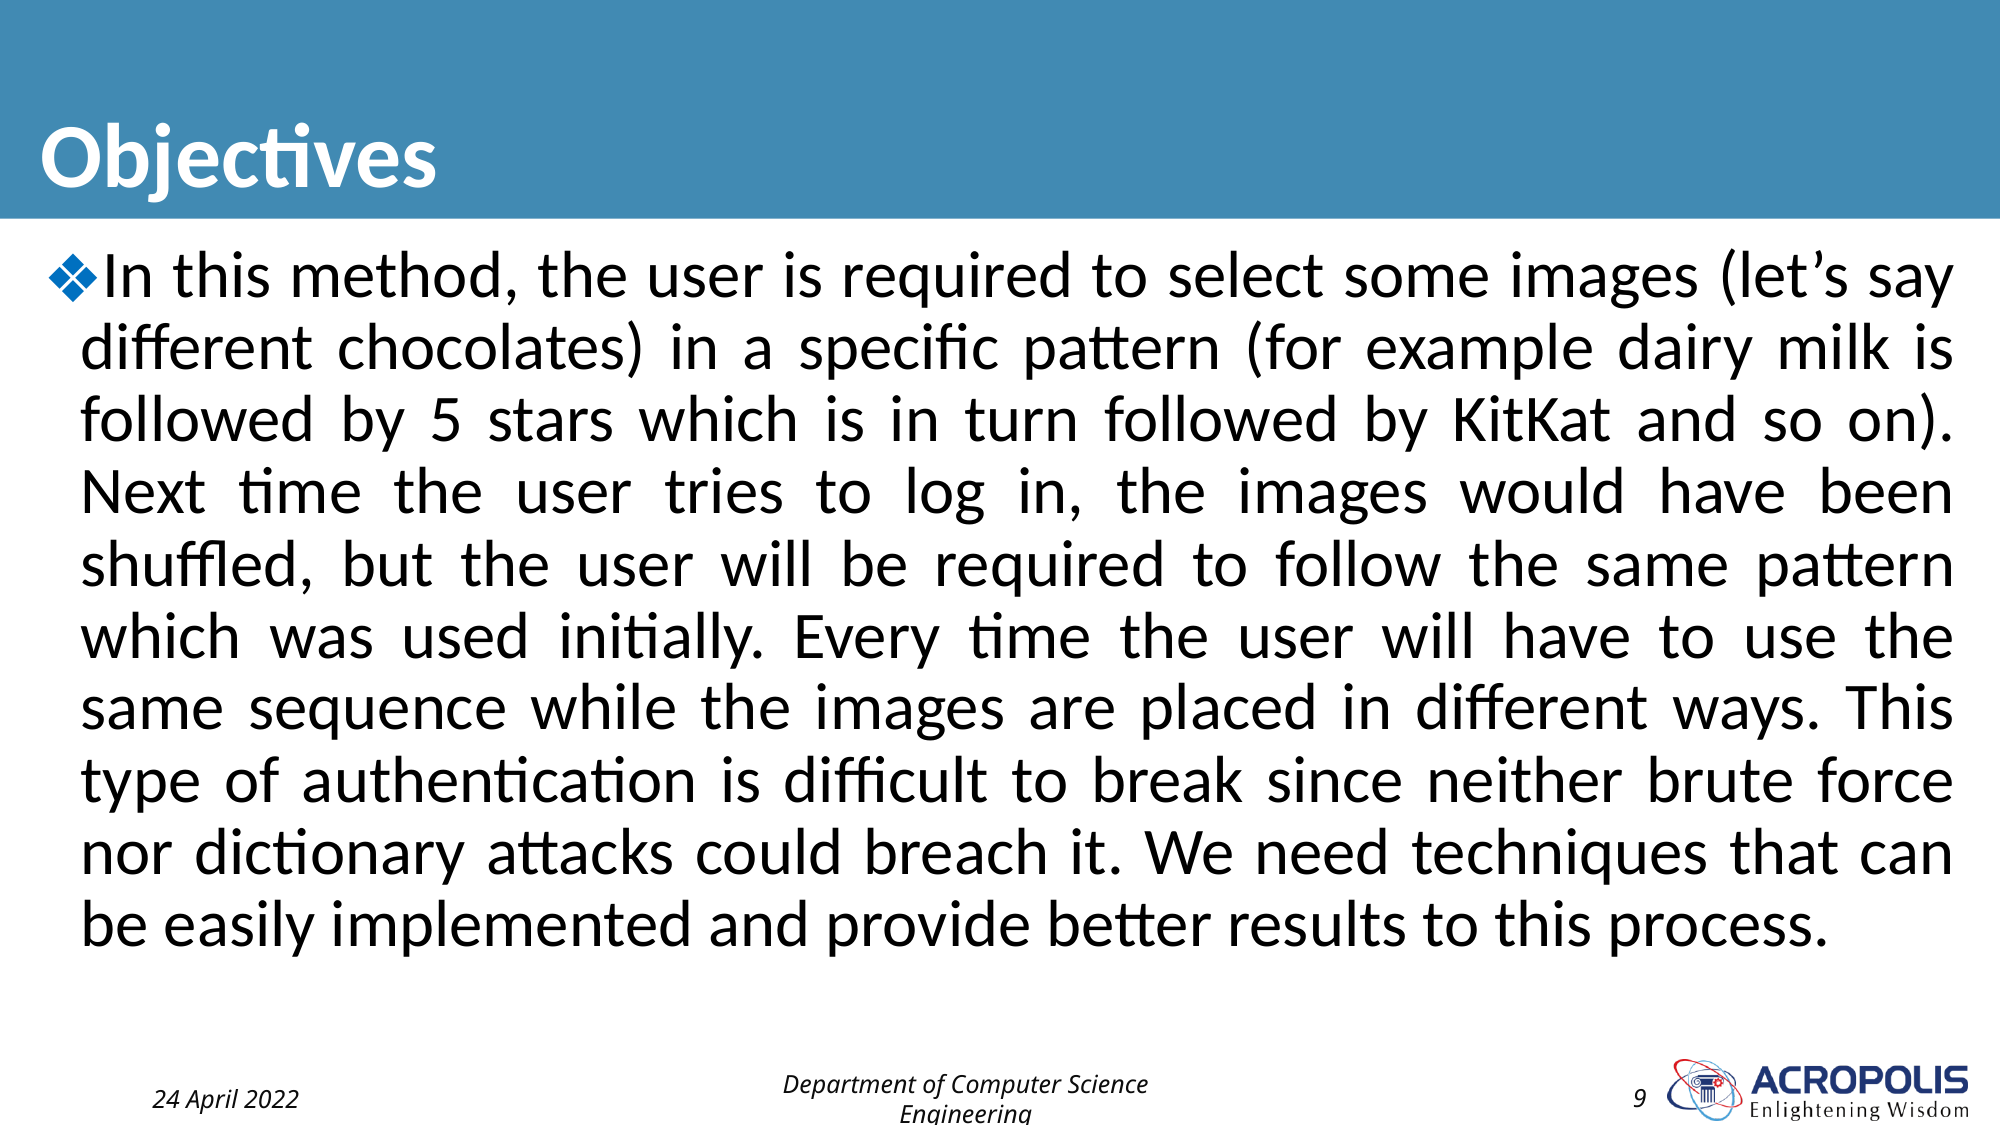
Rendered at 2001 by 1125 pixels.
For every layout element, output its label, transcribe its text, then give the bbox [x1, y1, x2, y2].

picture [1667, 1072, 1968, 1121]
list In this method, the user is required to select some images (let’s say different chocolates) in a specific pattern (for example dairy milk is followed by 5 stars which is in turn followed by KitKat and so on). Next time the user tries to log in, the images would have been shuffled, but the user will be required to follow the same pattern which was used initially. Every time the user will have to use the same sequence while the images are placed in different ways. This type of authentication is difficult to break since neither brute force nor dictionary attacks could breach it. We need techniques that can be easily implemented and provide better results to this process. [28, 232, 1972, 1072]
slide_number ‹#› [1436, 1076, 1662, 1122]
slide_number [137, 1076, 663, 1122]
footer Department of Computer Science Engineering [703, 1076, 1229, 1122]
title Objectives [25, 0, 1974, 214]
